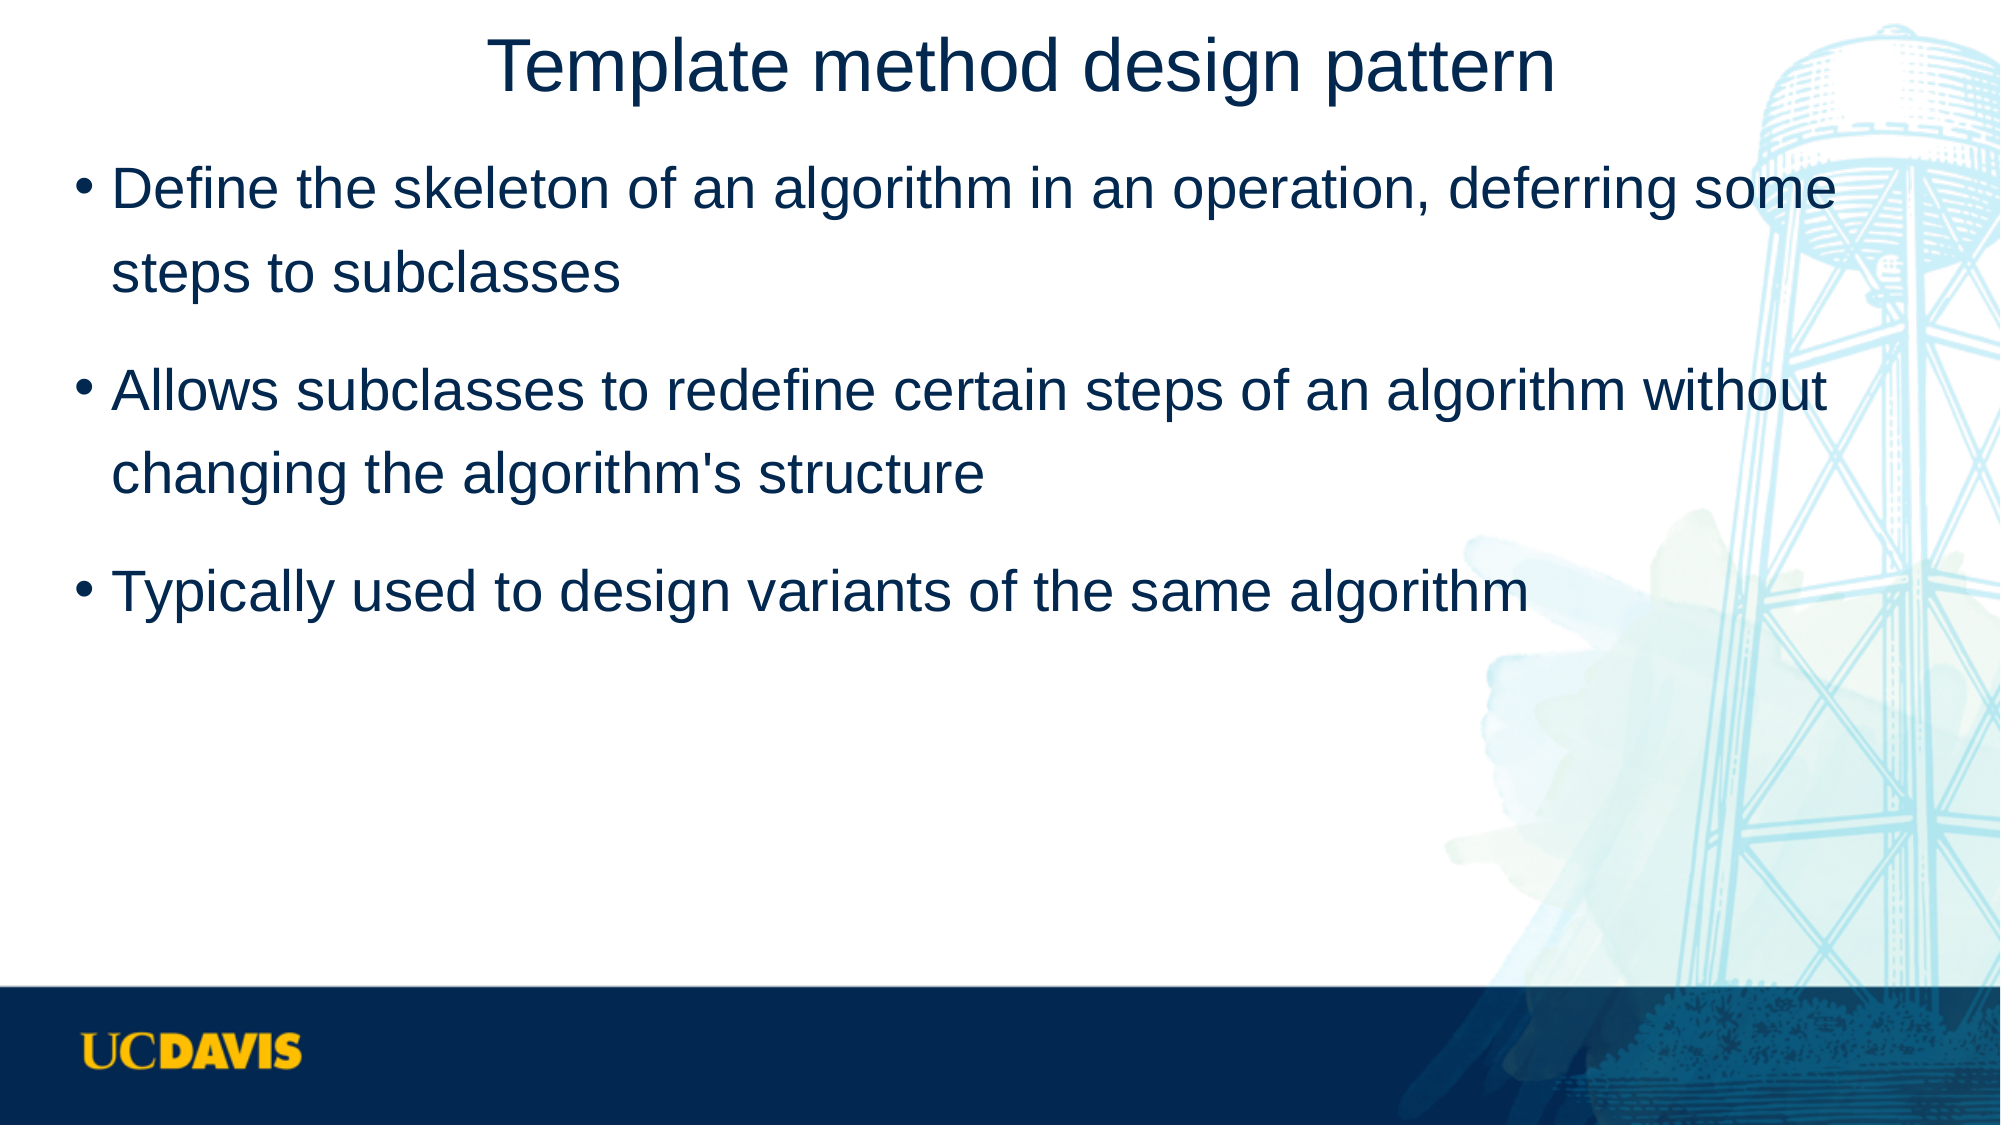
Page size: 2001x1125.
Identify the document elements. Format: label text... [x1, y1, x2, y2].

list Define the skeleton of an algorithm in an operation, deferring some steps to subclasses Allows subclasses to redefine certain steps of an algorithm without changing the algorithm's structure Typically used to design variants of the same algorithm [59, 128, 1938, 985]
title Template method design pattern [0, 0, 2000, 115]
picture [0, 0, 2001, 1125]
